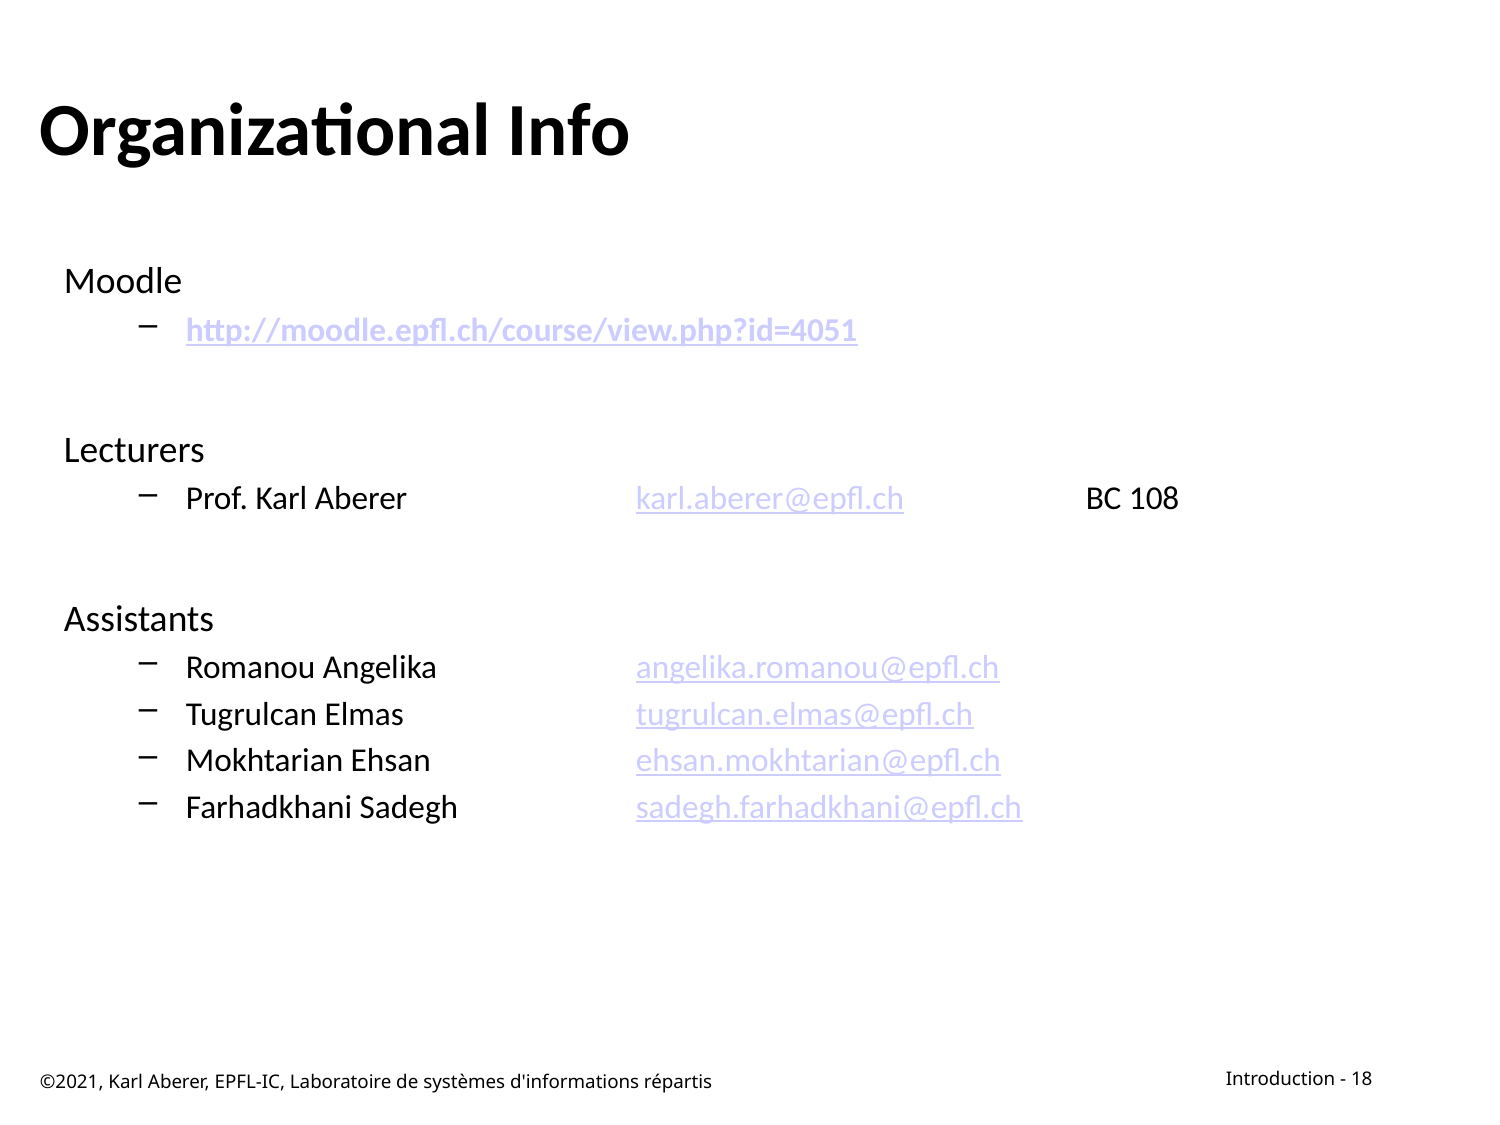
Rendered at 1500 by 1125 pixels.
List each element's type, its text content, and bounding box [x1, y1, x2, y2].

list Moodle http://moodle.epfl.ch/course/view.php?id=4051 Lecturers Prof. Karl Aberer karl.aberer@epfl.ch BC 108 Assistants Romanou Angelika angelika.romanou@epfl.ch Tugrulcan Elmas tugrulcan.elmas@epfl.ch Mokhtarian Ehsan ehsan.mokhtarian@epfl.ch Farhadkhani Sadegh sadegh.farhadkhani@epfl.ch [48, 196, 1412, 1022]
title Organizational Info [24, 49, 1388, 201]
footer ©2021, Karl Aberer, EPFL-IC, Laboratoire de systèmes d'informations répartis [24, 1062, 988, 1101]
